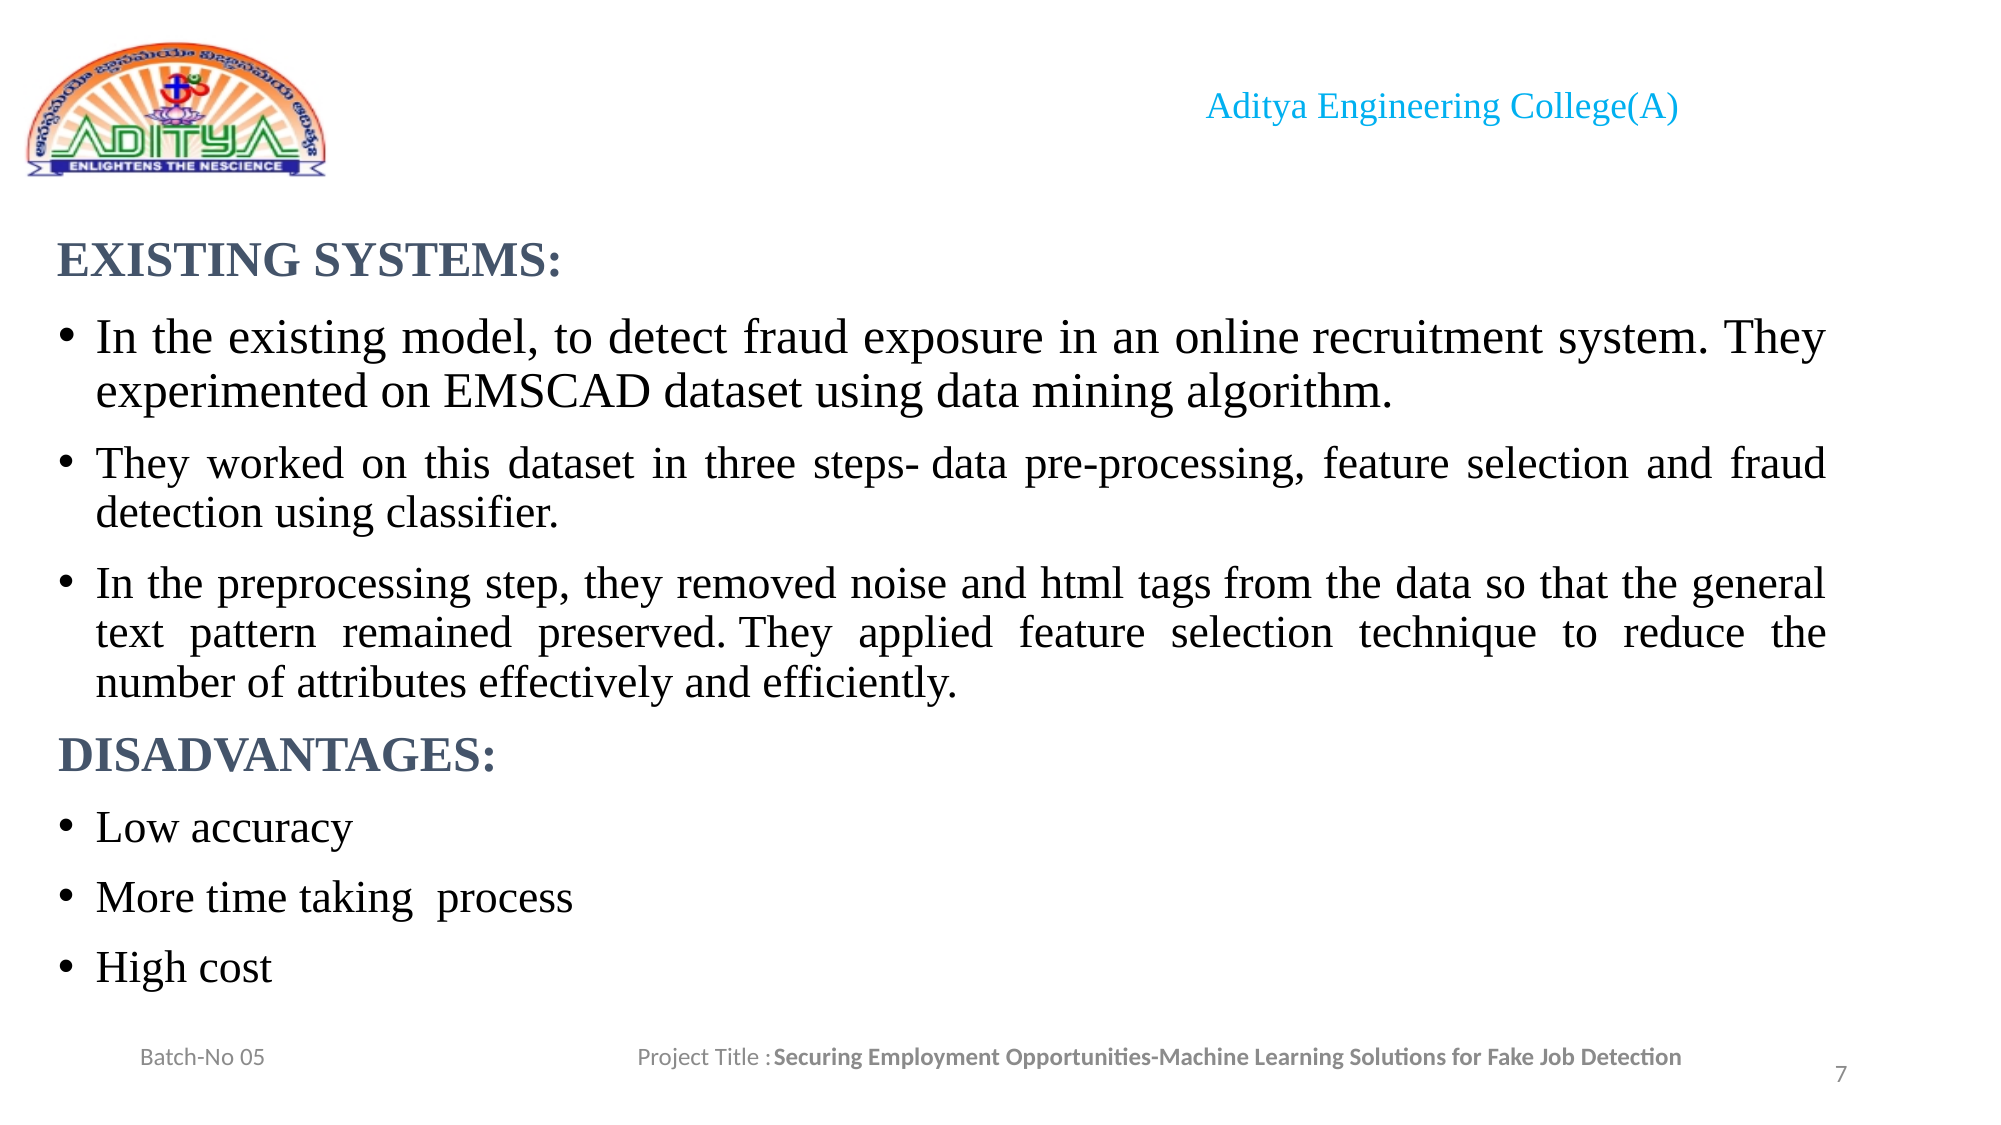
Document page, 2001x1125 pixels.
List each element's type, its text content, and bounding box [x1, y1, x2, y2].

footer Batch-No 05 Project Title :Securing Employment Opportunities-Machine Learning Solutions for Fake Job Detection [80, 1040, 1744, 1101]
title EXISTING SYSTEMS: [41, 137, 1454, 383]
slide_number 7 [1412, 1042, 1863, 1103]
list In the existing model, to detect fraud exposure in an online recruitment system. They experimented on EMSCAD dataset using data mining algorithm. They worked on this dataset in three steps- data pre-processing, feature selection and fraud detection using classifier. In the preprocessing step, they removed noise and html tags from the data so that the general text pattern remained preserved. They applied feature selection technique to reduce the number of attributes effectively and efficiently. DISADVANTAGES: Low accuracy More time taking process High cost [43, 302, 1844, 1012]
picture [23, 0, 329, 225]
